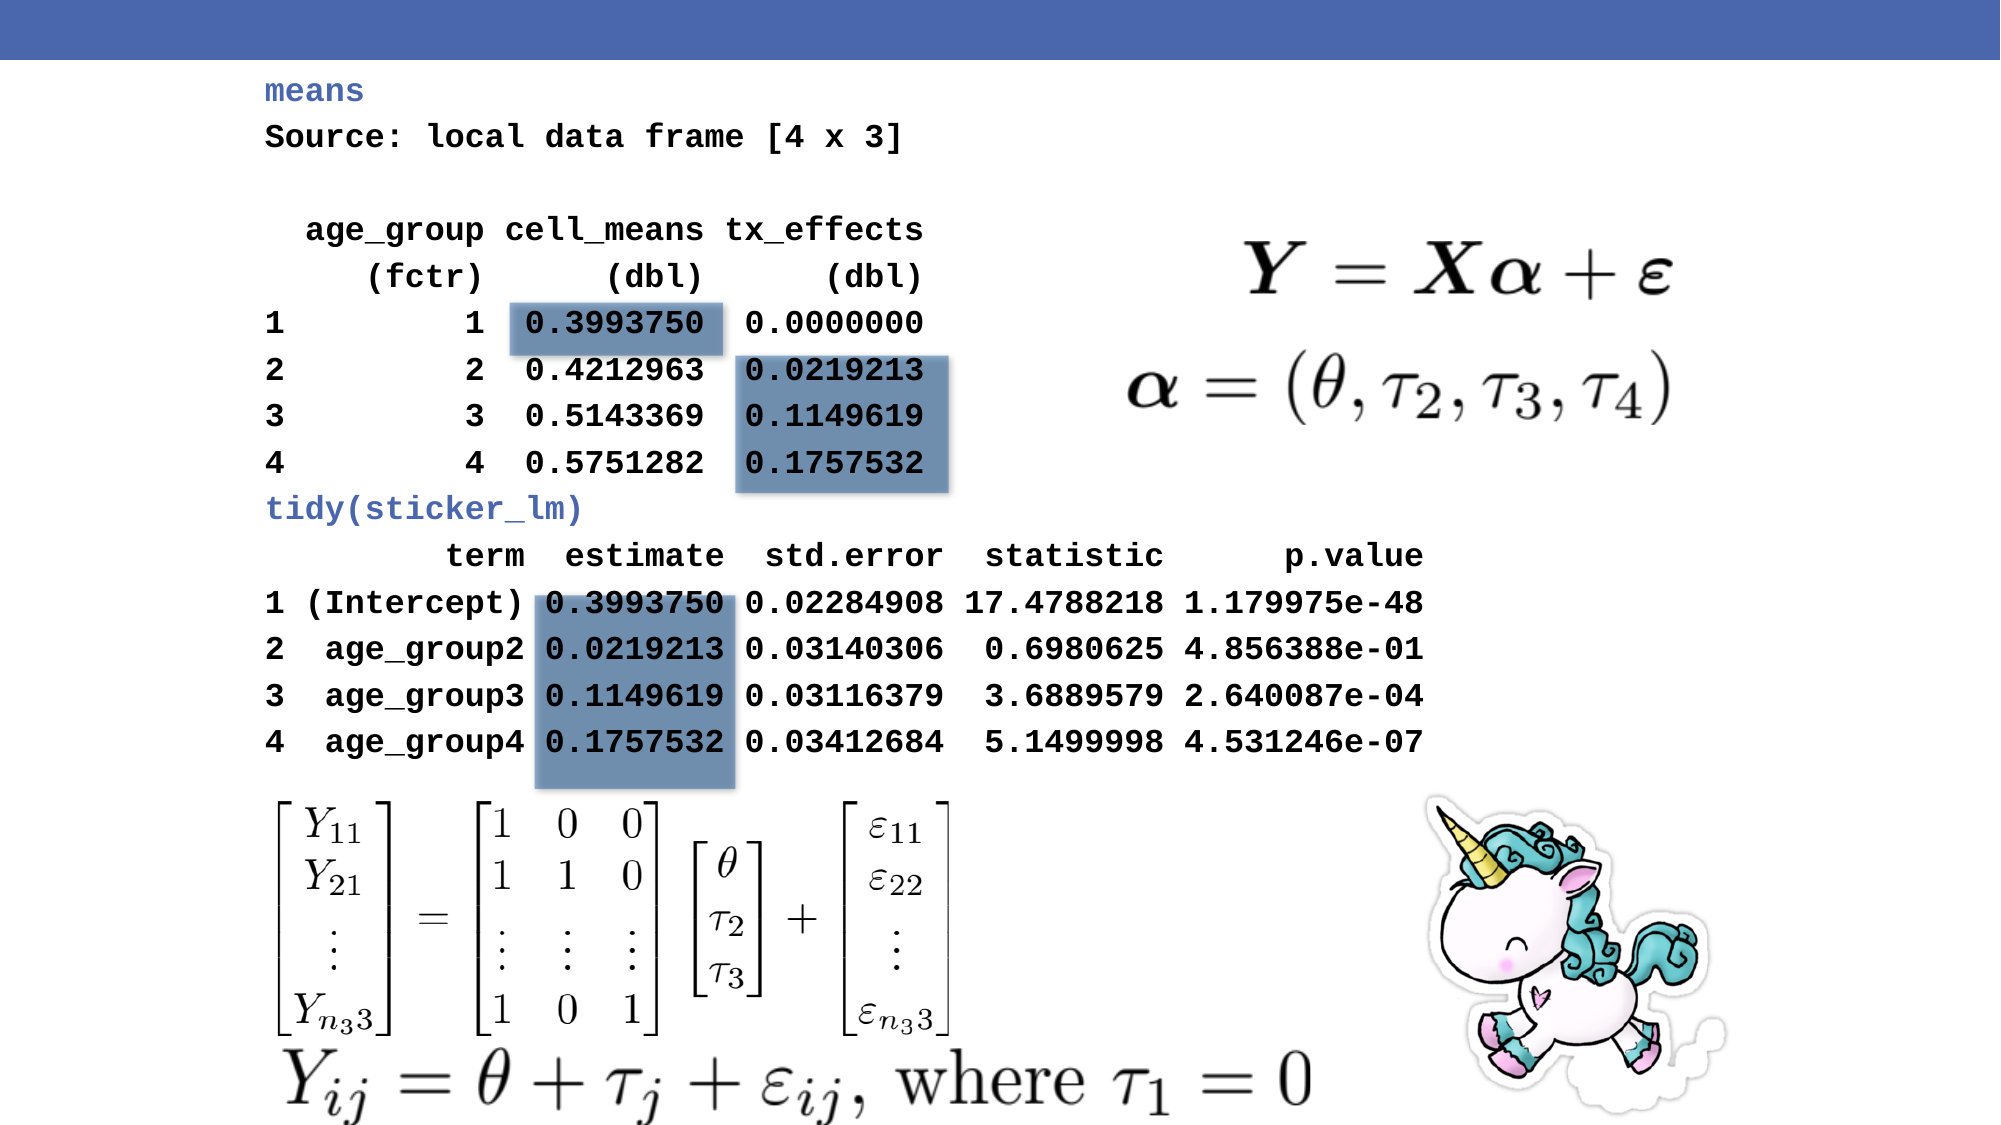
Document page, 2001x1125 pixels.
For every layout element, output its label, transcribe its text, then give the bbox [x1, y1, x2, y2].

picture [1126, 241, 1674, 426]
list means Source: local data frame [4 x 3] age_group cell_means tx_effects (fctr) (dbl) (dbl) 1 1 0.3993750 0.0000000 2 2 0.4212963 0.0219213 3 3 0.5143369 0.1149619 4 4 0.5751282 0.1757532 tidy(sticker_lm) term estimate std.error statistic p.value 1 (Intercept) 0.3993750 0.02284908 17.4788218 1.179975e-48 2 age_group2 0.0219213 0.03140306 0.6980625 4.856388e-01 3 age_group3 0.1149619 0.03116379 3.6889579 2.640087e-04 4 age_group4 0.1757532 0.03412684 5.1499998 4.531246e-07 [249, 60, 1600, 1125]
picture [277, 800, 949, 1036]
picture [1399, 788, 1751, 1125]
picture [281, 1047, 1311, 1125]
